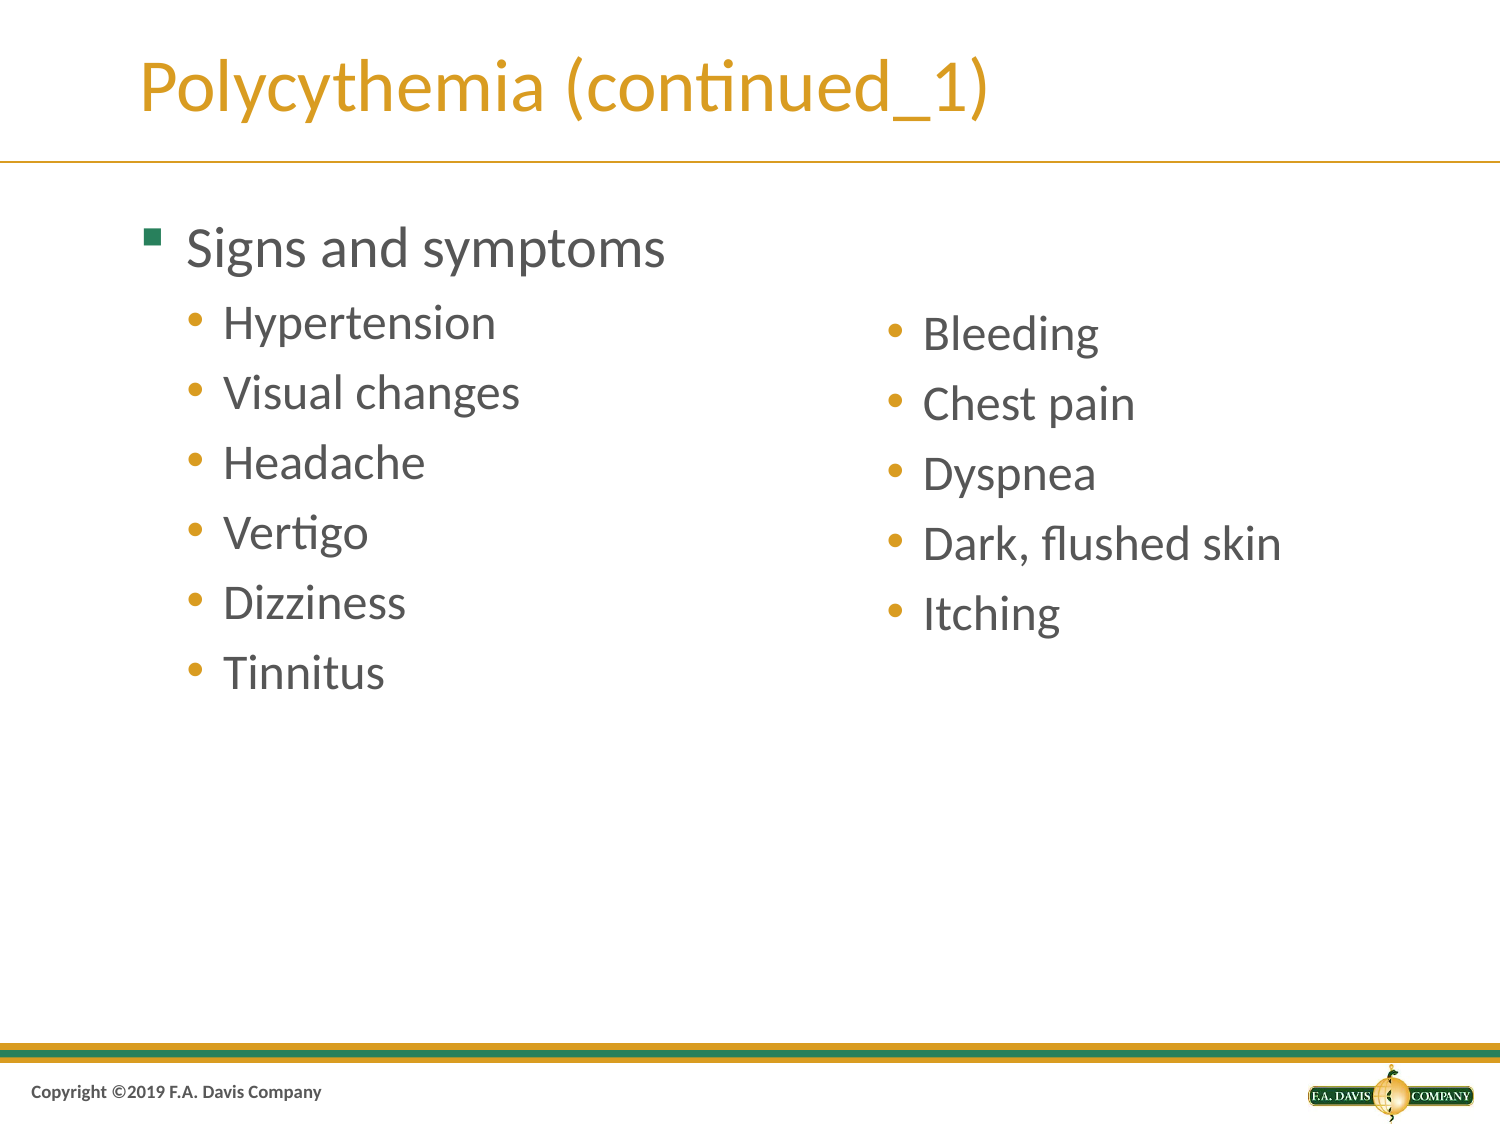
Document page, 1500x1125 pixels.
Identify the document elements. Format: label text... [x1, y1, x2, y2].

title Polycythemia (continued_1) [124, 38, 1475, 136]
picture [0, 1058, 1500, 1063]
picture [0, 1043, 1500, 1050]
picture [1308, 1064, 1474, 1124]
list Bleeding Chest pain Dyspnea Dark, flushed skin Itching [824, 292, 1350, 1036]
list Signs and symptoms Hypertension Visual changes Headache Vertigo Dizziness Tinnitus [124, 201, 787, 945]
